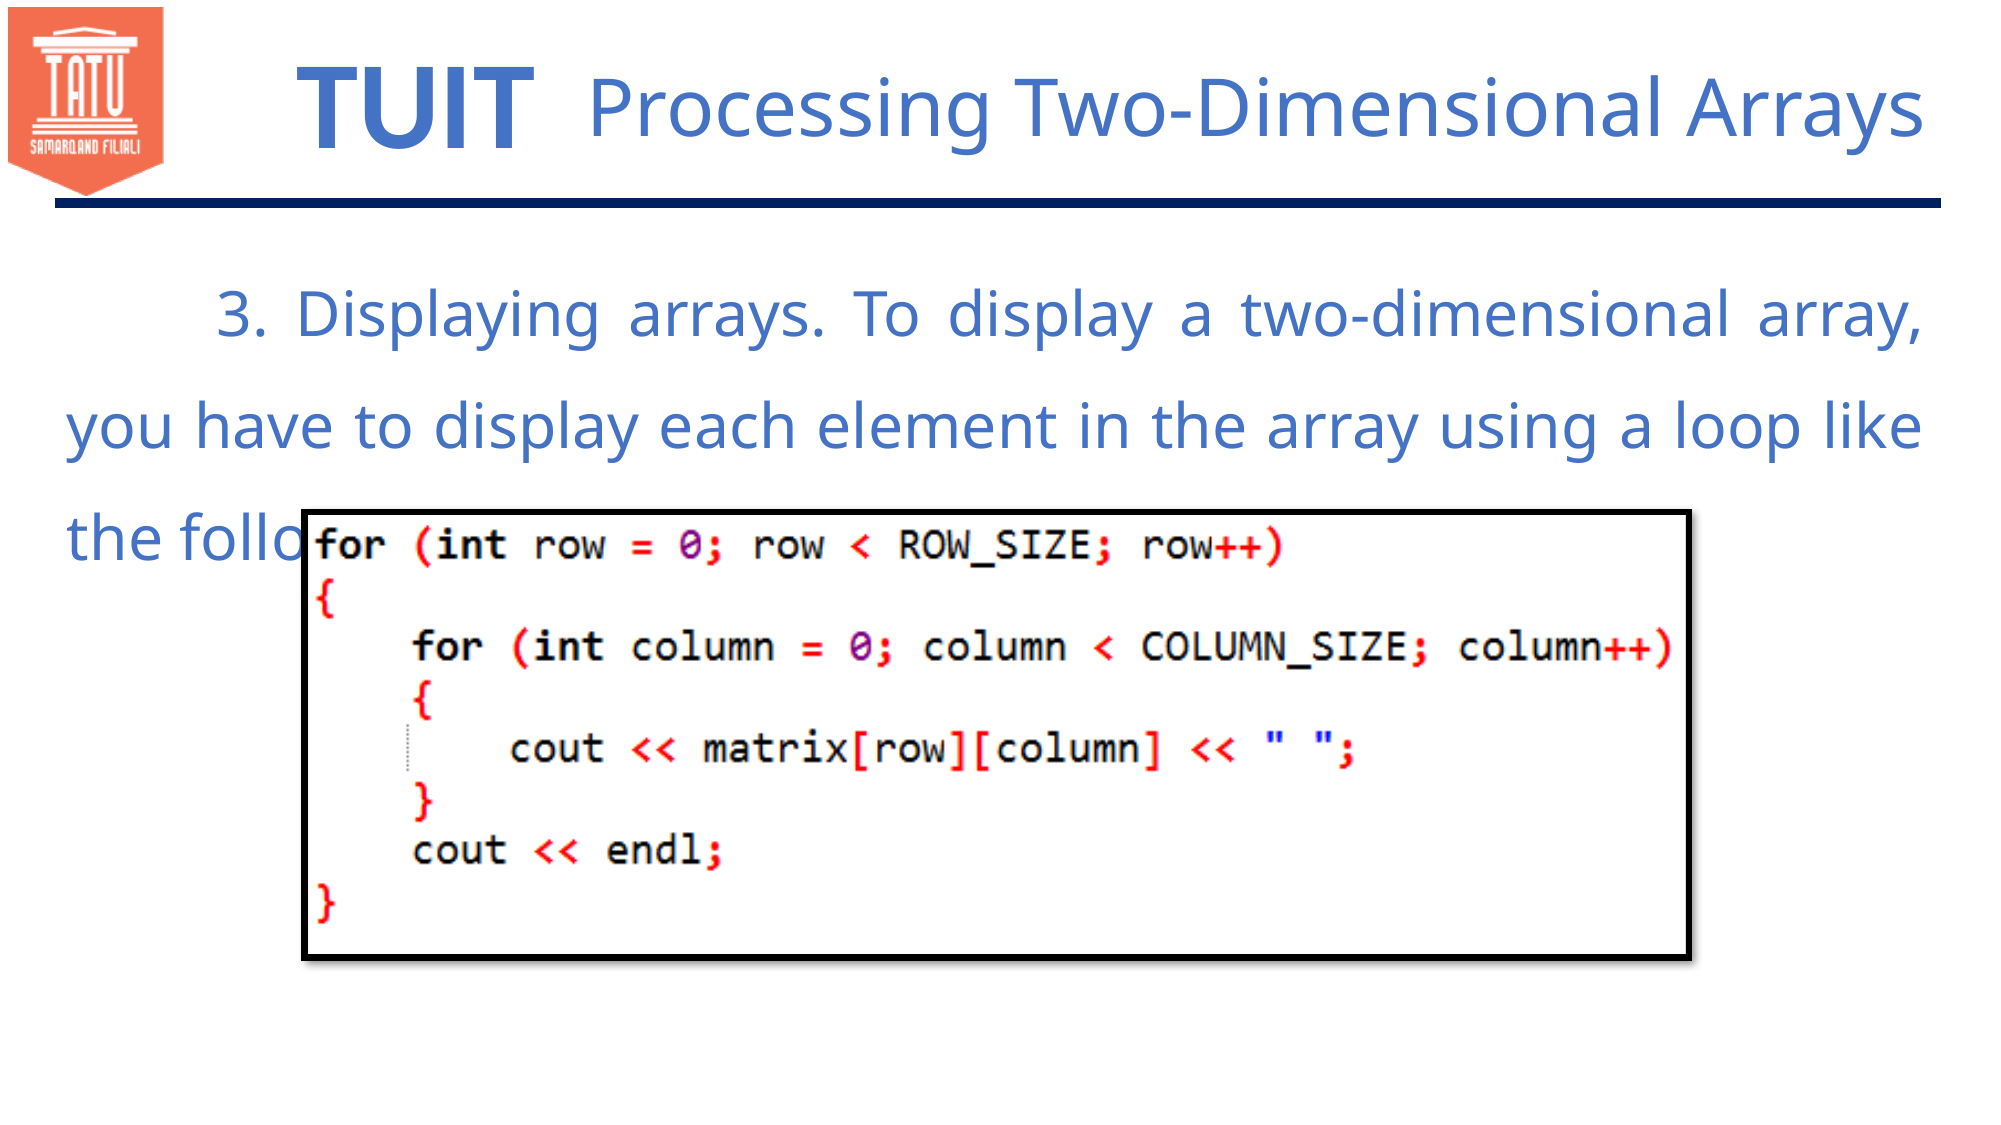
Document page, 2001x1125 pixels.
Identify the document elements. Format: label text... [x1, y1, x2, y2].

picture [307, 514, 1686, 955]
text_box TUIT [281, 39, 571, 162]
picture [8, 7, 164, 196]
subtitle 3. Displaying arrays. To display a two-dimensional array, you have to display each element in the array using a loop like the following: [51, 228, 1942, 482]
text_box Processing Two-Dimensional Arrays [571, 48, 1942, 162]
